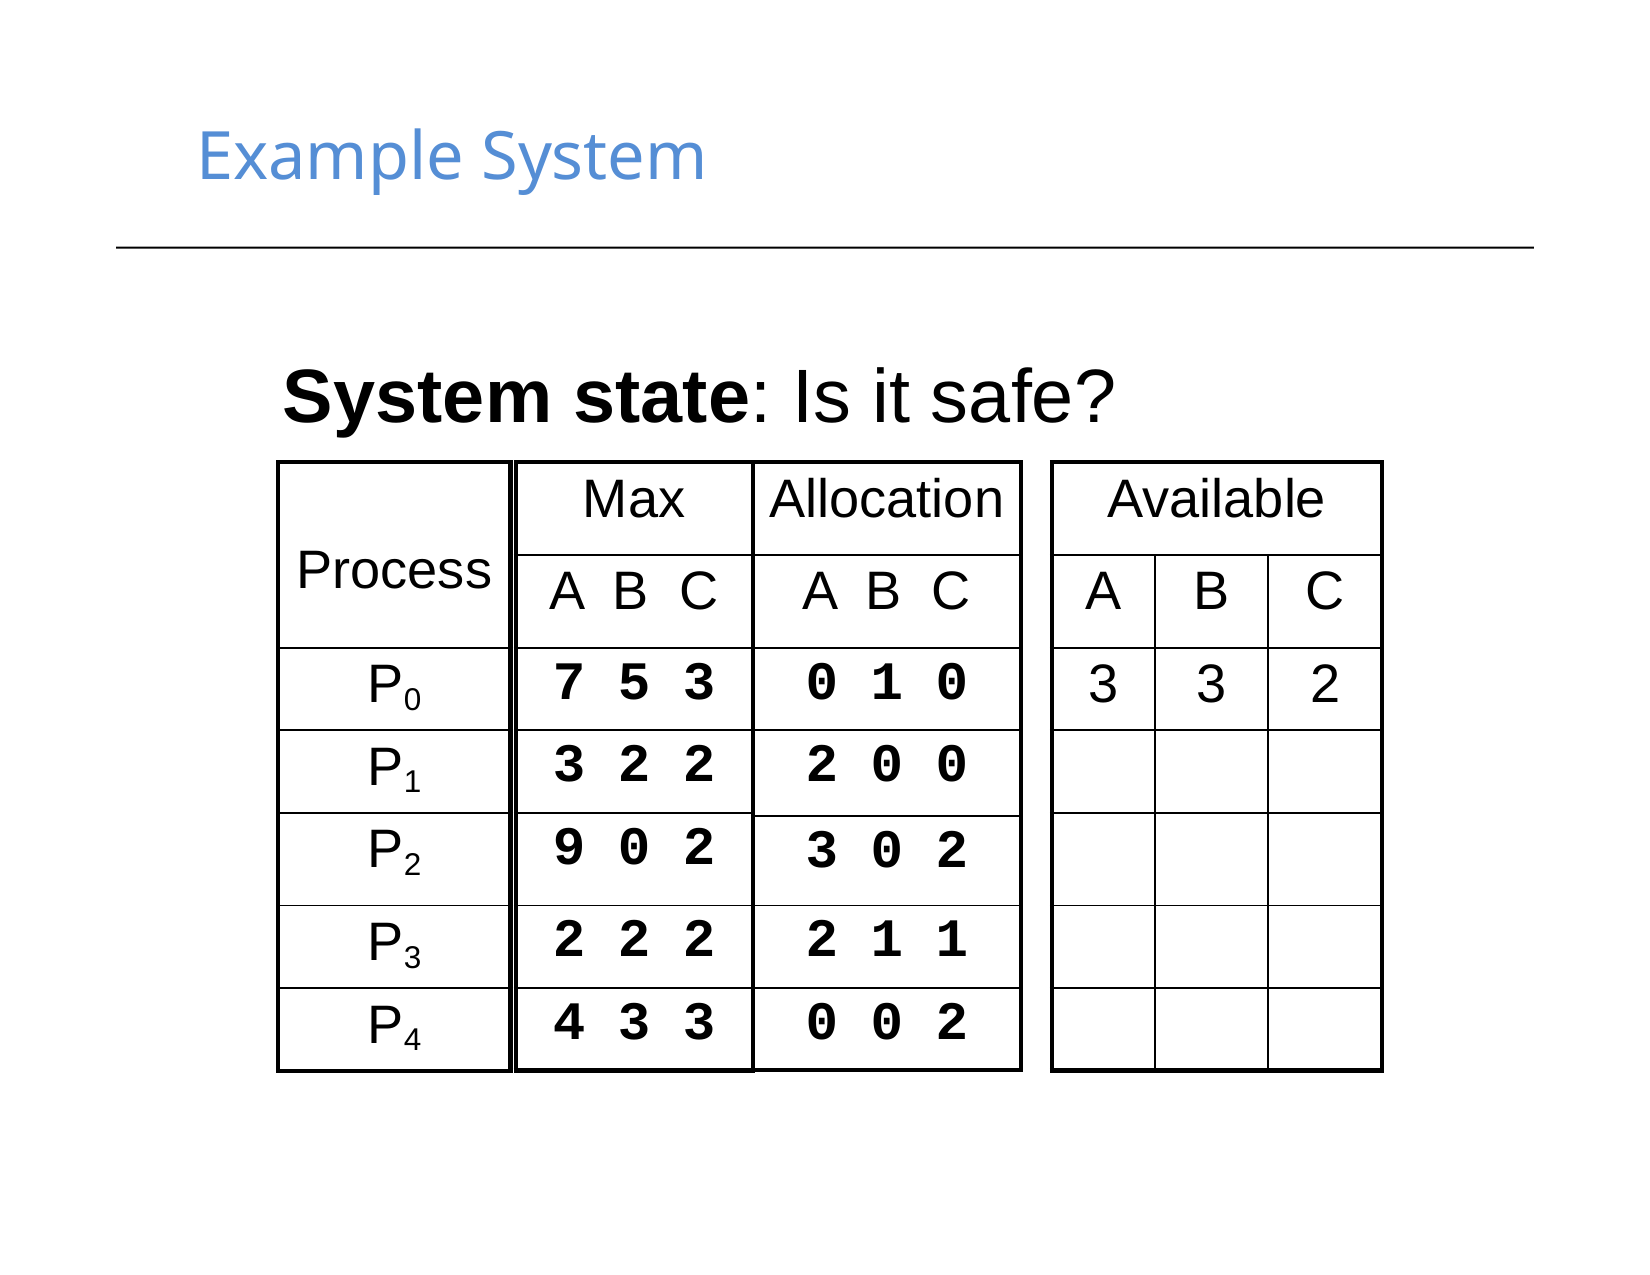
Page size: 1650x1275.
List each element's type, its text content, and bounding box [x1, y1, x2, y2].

table_header Available [1054, 464, 1380, 554]
table_cell C [1269, 556, 1380, 647]
table_cell P0 [280, 649, 508, 729]
table_cell 0 1 0 [755, 649, 1019, 729]
table_cell P4 [280, 989, 508, 1069]
table_cell P2 [280, 814, 508, 905]
text_box System state: Is it safe? [268, 338, 1382, 446]
table_cell 3 [1156, 649, 1267, 729]
table_cell 2 0 0 [755, 731, 1019, 815]
table_cell [1156, 814, 1267, 905]
table_header Process [280, 464, 508, 647]
table_cell 3 [1054, 649, 1154, 729]
table_cell [1269, 731, 1380, 812]
table_cell P3 [280, 906, 508, 987]
table_cell A B C [518, 556, 751, 647]
table_header Allocation [755, 464, 1019, 554]
title Example System [195, 112, 1310, 220]
table_cell B [1156, 556, 1267, 647]
table_cell [1054, 731, 1154, 812]
table_cell A [1054, 556, 1154, 647]
table_header Max [518, 464, 751, 554]
table_cell [1269, 814, 1380, 905]
table_cell [1156, 731, 1267, 812]
table_cell 2 2 2 [518, 906, 751, 987]
table_cell [1269, 906, 1380, 987]
table_cell [1269, 989, 1380, 1068]
table_cell [1054, 814, 1154, 905]
table_cell [1156, 906, 1267, 987]
table_cell 3 0 2 [755, 817, 1019, 905]
table_cell [1054, 989, 1154, 1068]
table_cell [1054, 906, 1154, 987]
table_cell A B C [755, 556, 1019, 647]
table_cell P1 [280, 731, 508, 812]
table_cell 9 0 2 [518, 814, 751, 905]
table_cell 4 3 3 [518, 989, 751, 1068]
table_cell 3 2 2 [518, 731, 751, 812]
table_cell [1156, 989, 1267, 1068]
table_cell 0 0 2 [755, 989, 1019, 1068]
table_cell 2 [1269, 649, 1380, 729]
table_cell 2 1 1 [755, 906, 1019, 987]
table_cell 7 5 3 [518, 649, 751, 729]
